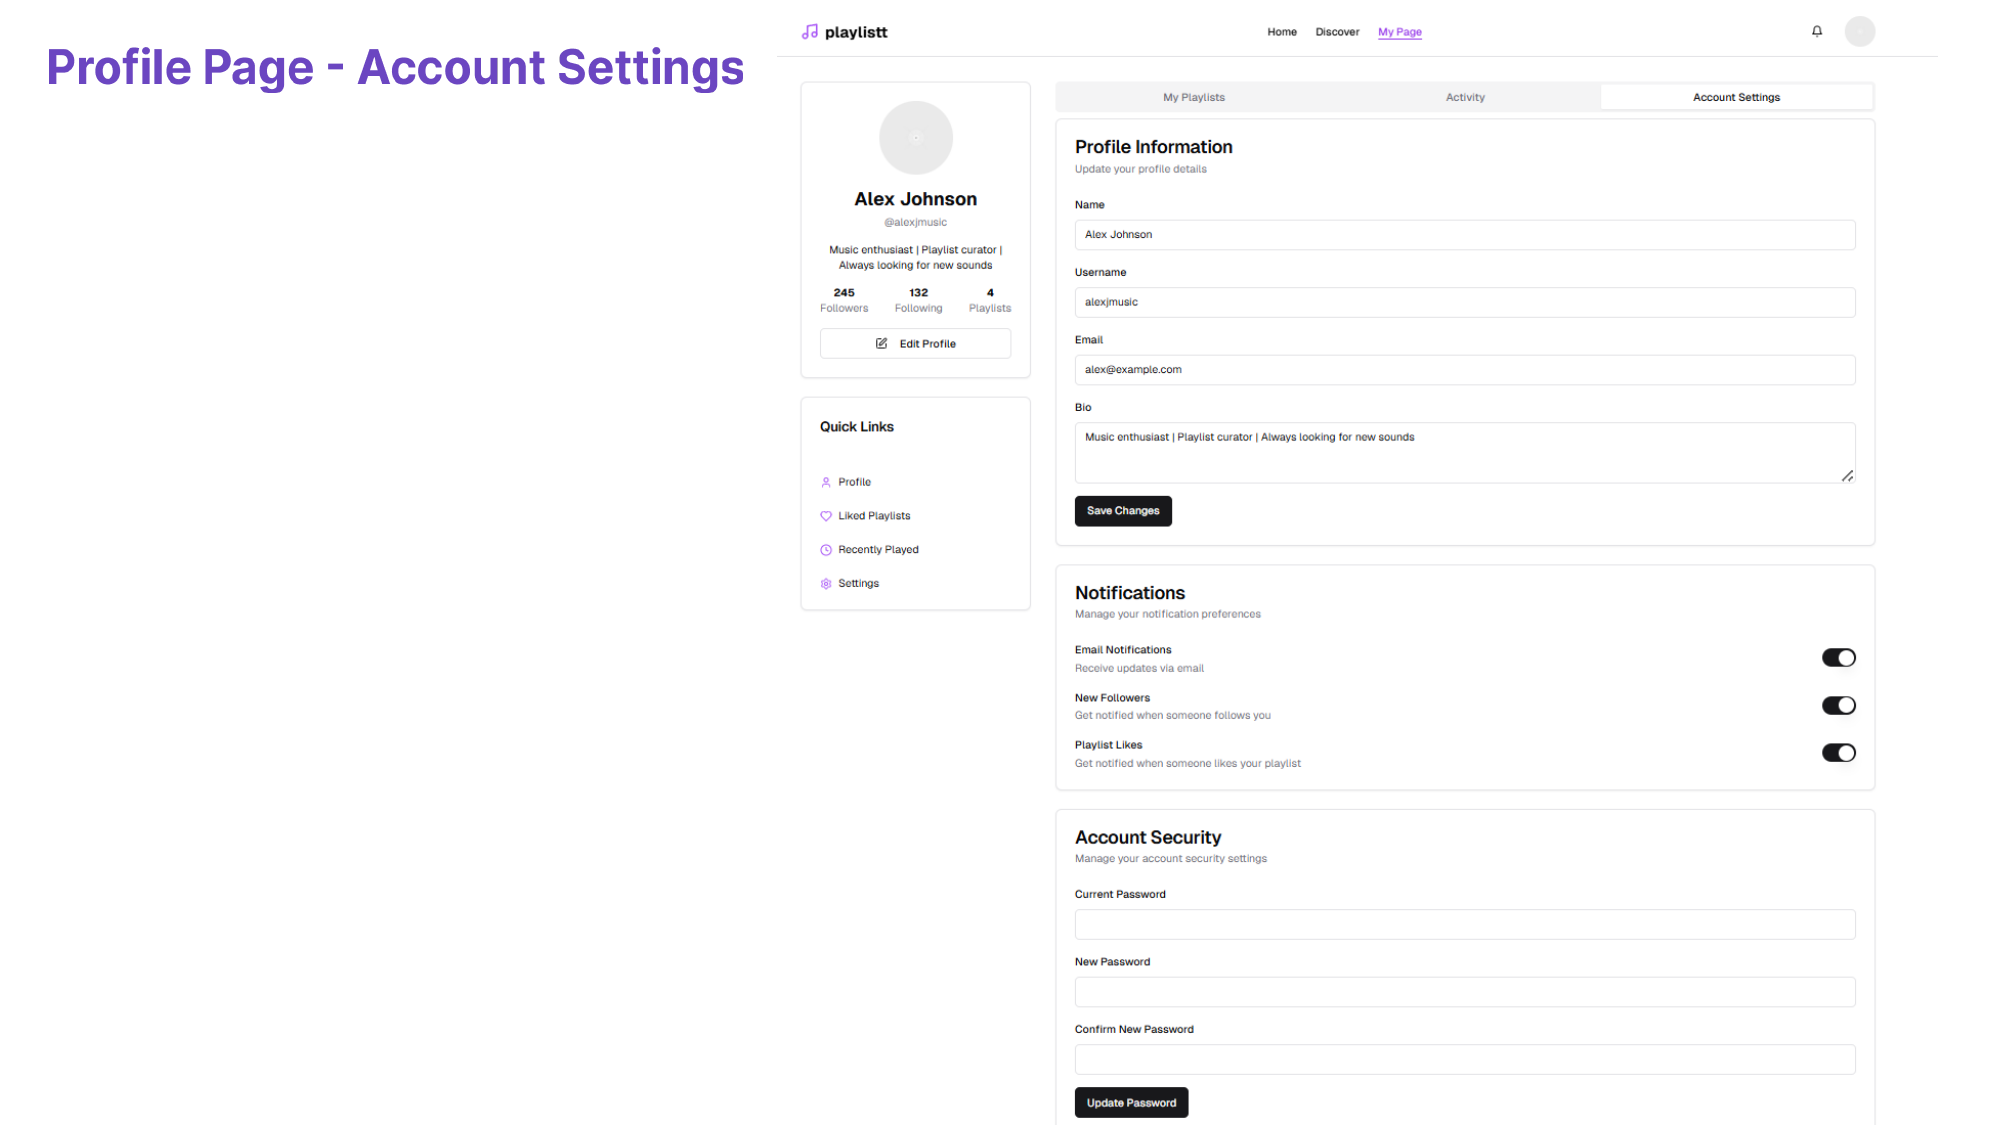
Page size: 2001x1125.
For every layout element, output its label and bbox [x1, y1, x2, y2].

picture [48, 46, 743, 93]
picture [777, 13, 1938, 1125]
